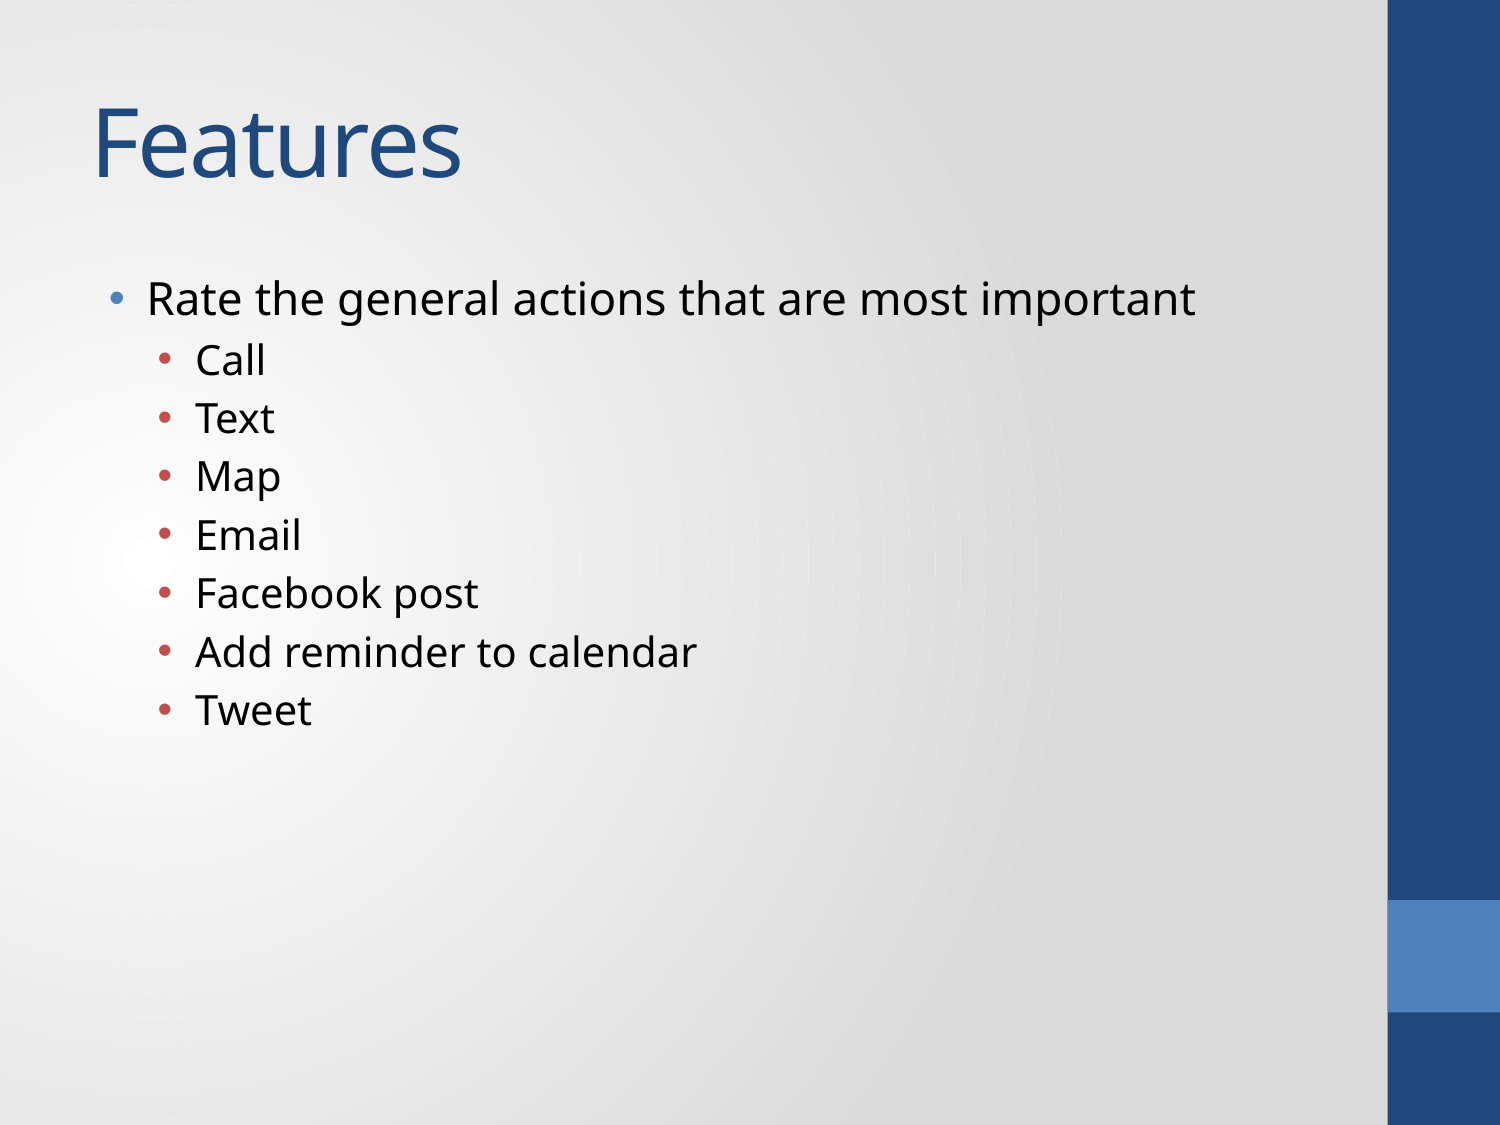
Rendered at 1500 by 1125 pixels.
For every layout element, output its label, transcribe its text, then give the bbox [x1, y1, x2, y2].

title Features [75, 45, 1325, 233]
list Rate the general actions that are most important Call Text Map Email Facebook post Add reminder to calendar Tweet [75, 262, 1325, 1050]
